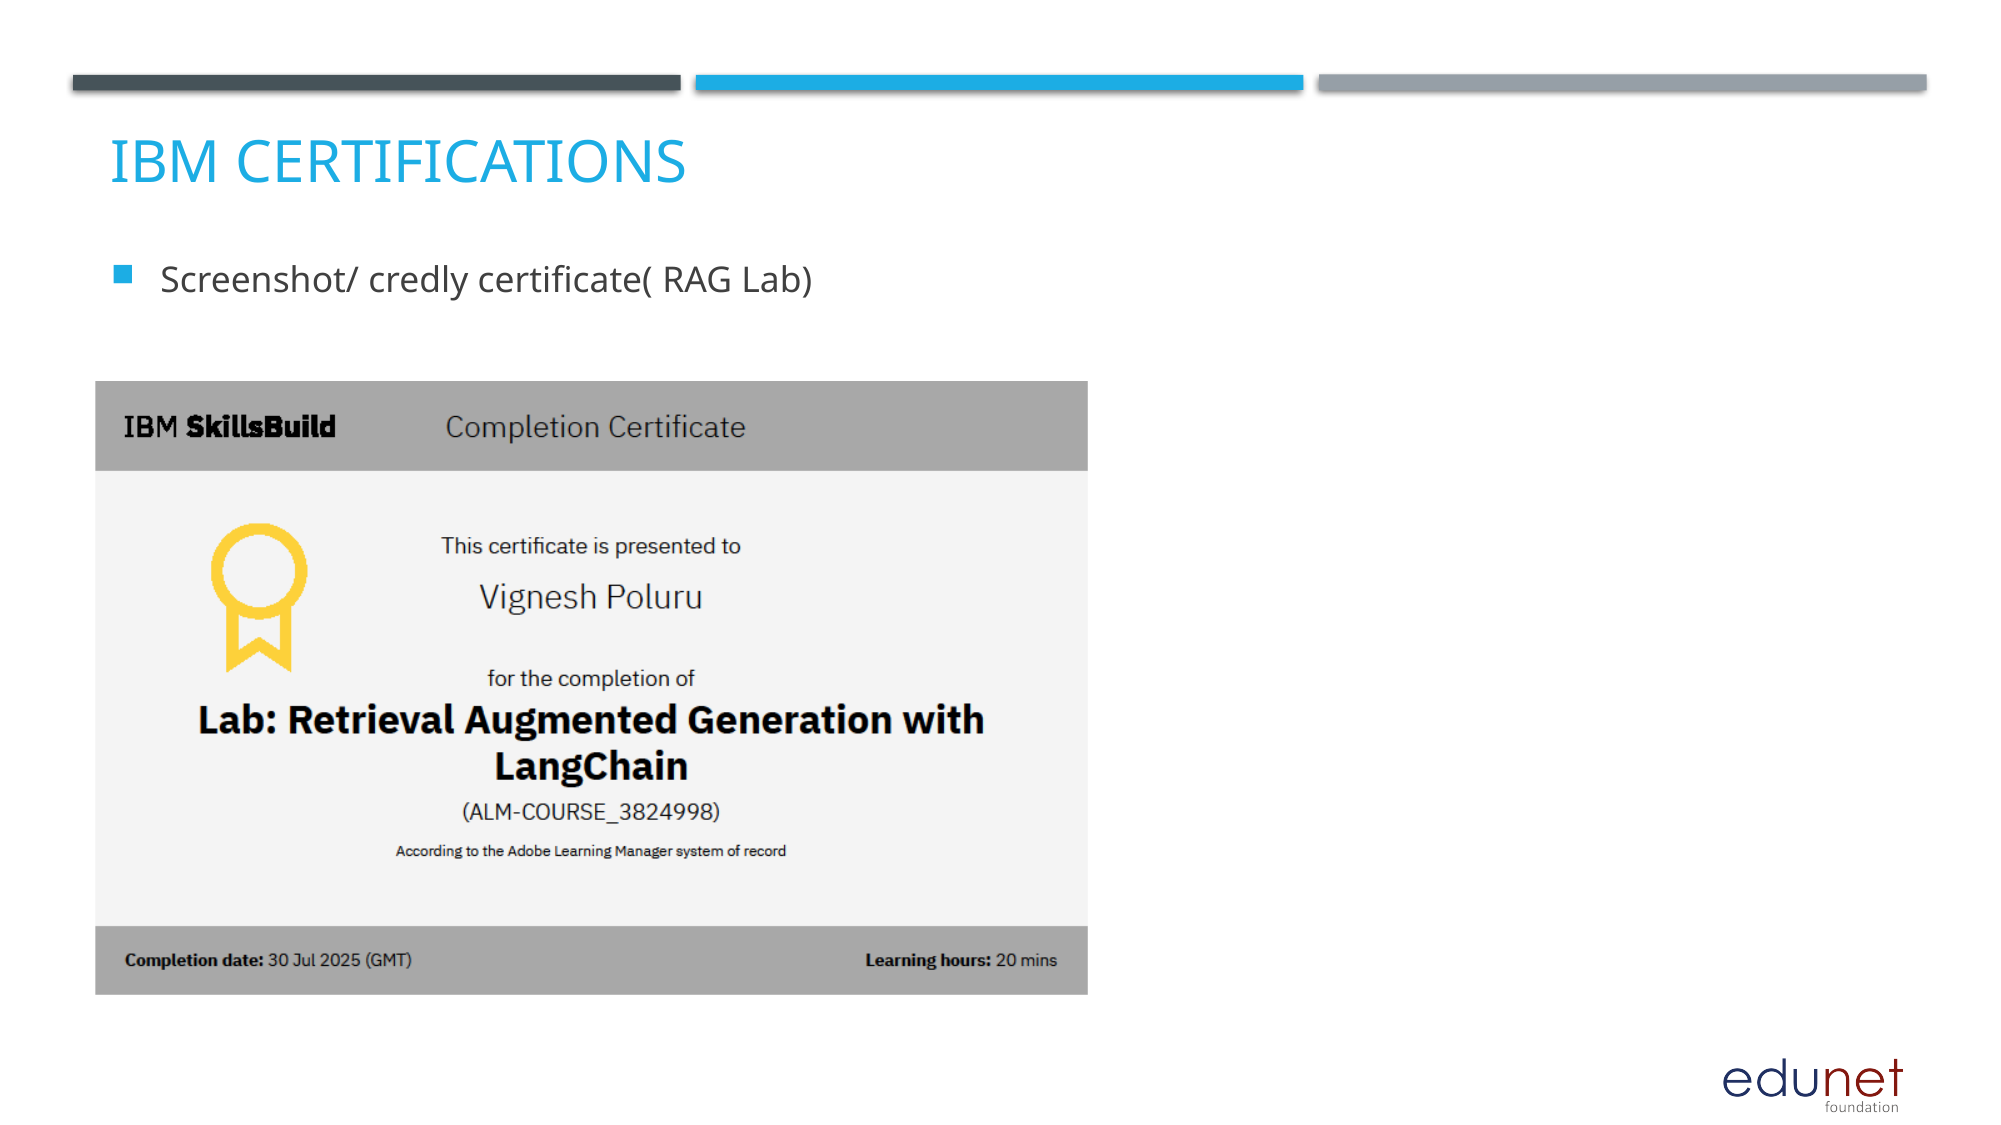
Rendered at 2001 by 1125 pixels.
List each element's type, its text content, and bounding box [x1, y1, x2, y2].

picture [1719, 1056, 1905, 1116]
list Screenshot/ credly certificate( RAG Lab) [95, 213, 1905, 339]
title IBM Certifications [95, 115, 1905, 203]
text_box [94, 380, 1149, 1125]
